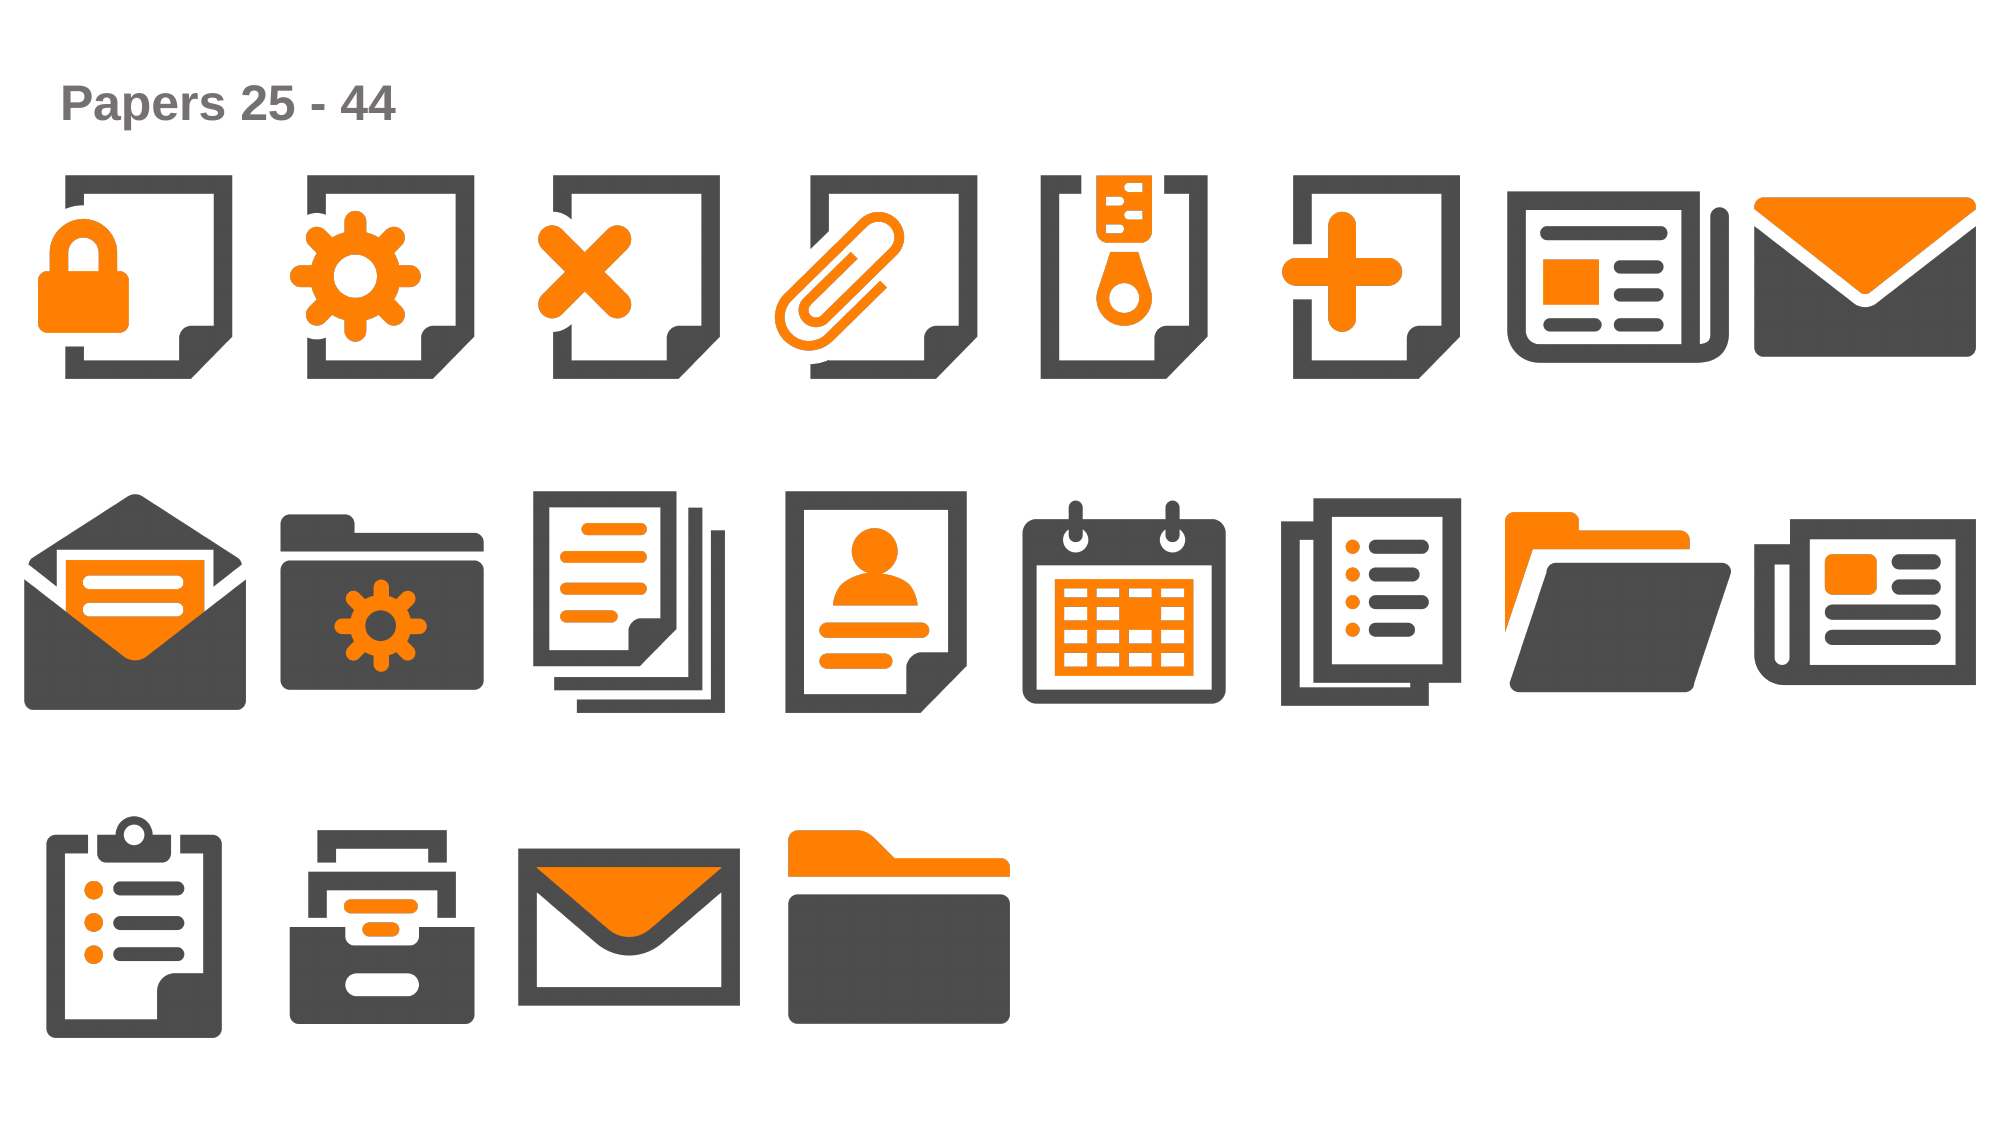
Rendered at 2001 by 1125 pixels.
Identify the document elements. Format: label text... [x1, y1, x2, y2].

picture [269, 814, 495, 1040]
picture [1010, 164, 1237, 390]
picture [763, 164, 989, 390]
picture [22, 489, 248, 715]
picture [516, 164, 742, 390]
picture [269, 164, 495, 390]
picture [516, 814, 742, 1040]
picture [22, 164, 248, 390]
picture [1258, 164, 1484, 390]
picture [1505, 489, 1731, 715]
picture [269, 489, 495, 715]
picture [21, 814, 247, 1040]
text_box Papers 25 - 44 [45, 63, 412, 139]
picture [763, 489, 989, 715]
picture [1752, 164, 1978, 390]
picture [785, 814, 1012, 1040]
picture [1752, 489, 1978, 715]
picture [1505, 164, 1731, 390]
picture [1010, 489, 1237, 715]
picture [516, 489, 742, 715]
picture [1258, 489, 1484, 715]
